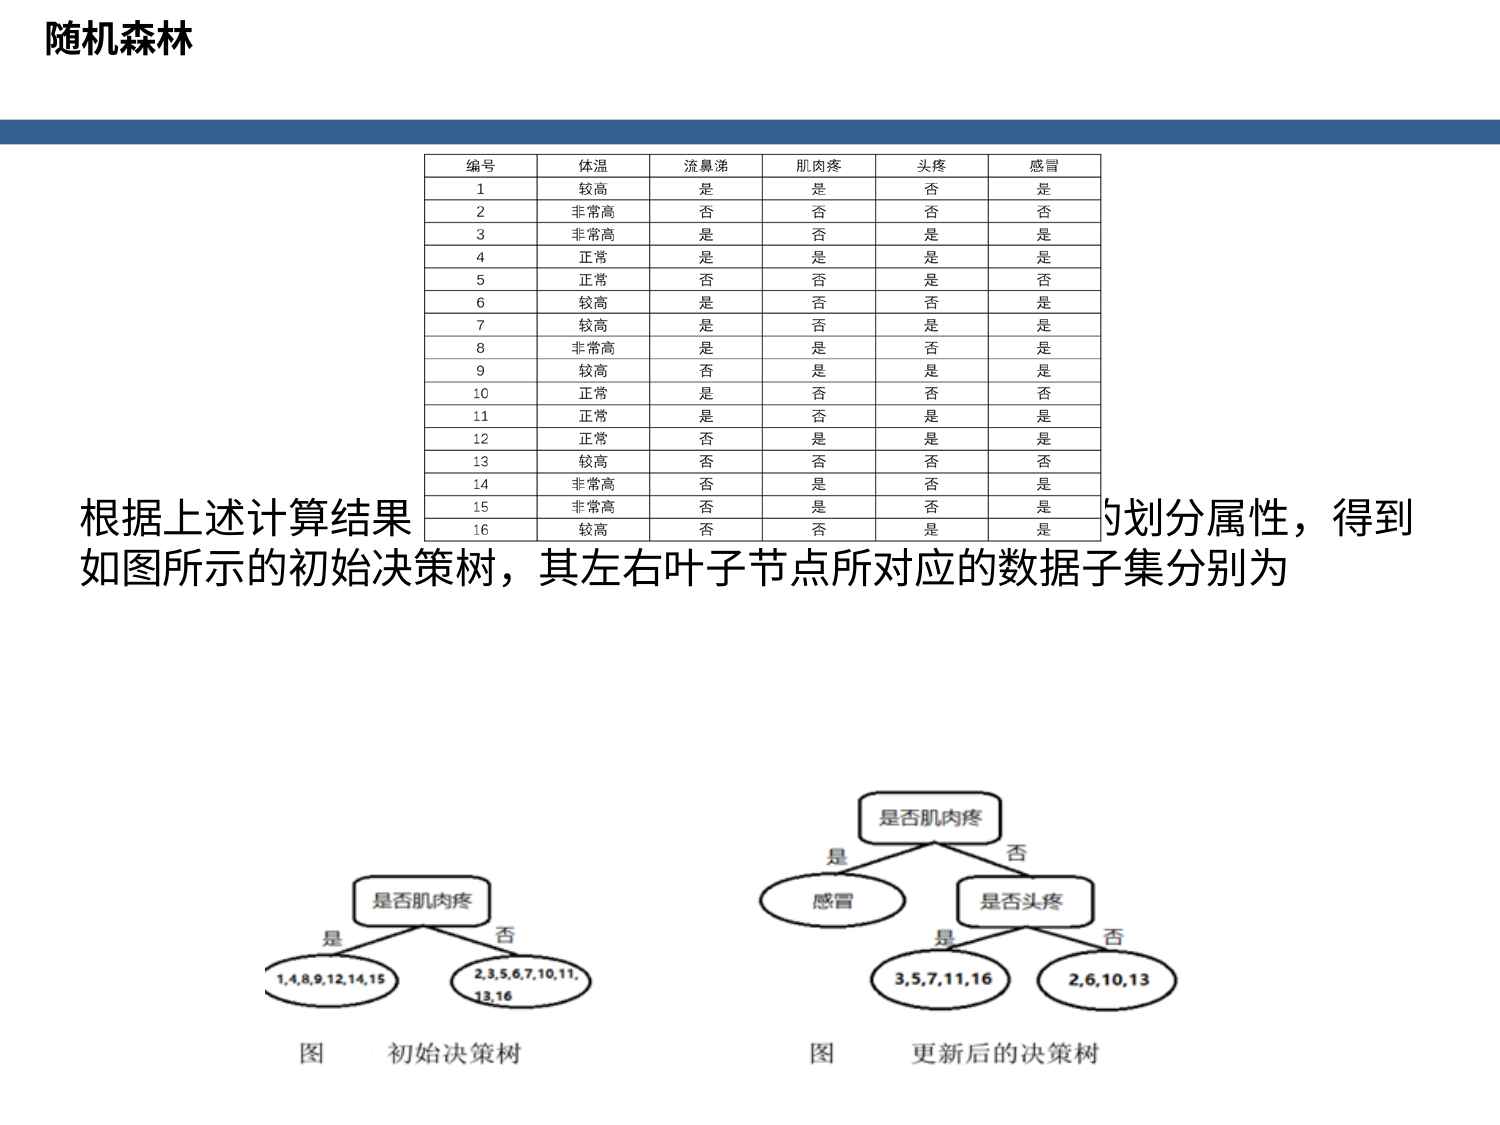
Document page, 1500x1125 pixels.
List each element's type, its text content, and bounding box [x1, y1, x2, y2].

picture [418, 148, 1105, 547]
picture [265, 786, 1202, 1071]
title 随机森林 [29, 7, 1305, 91]
